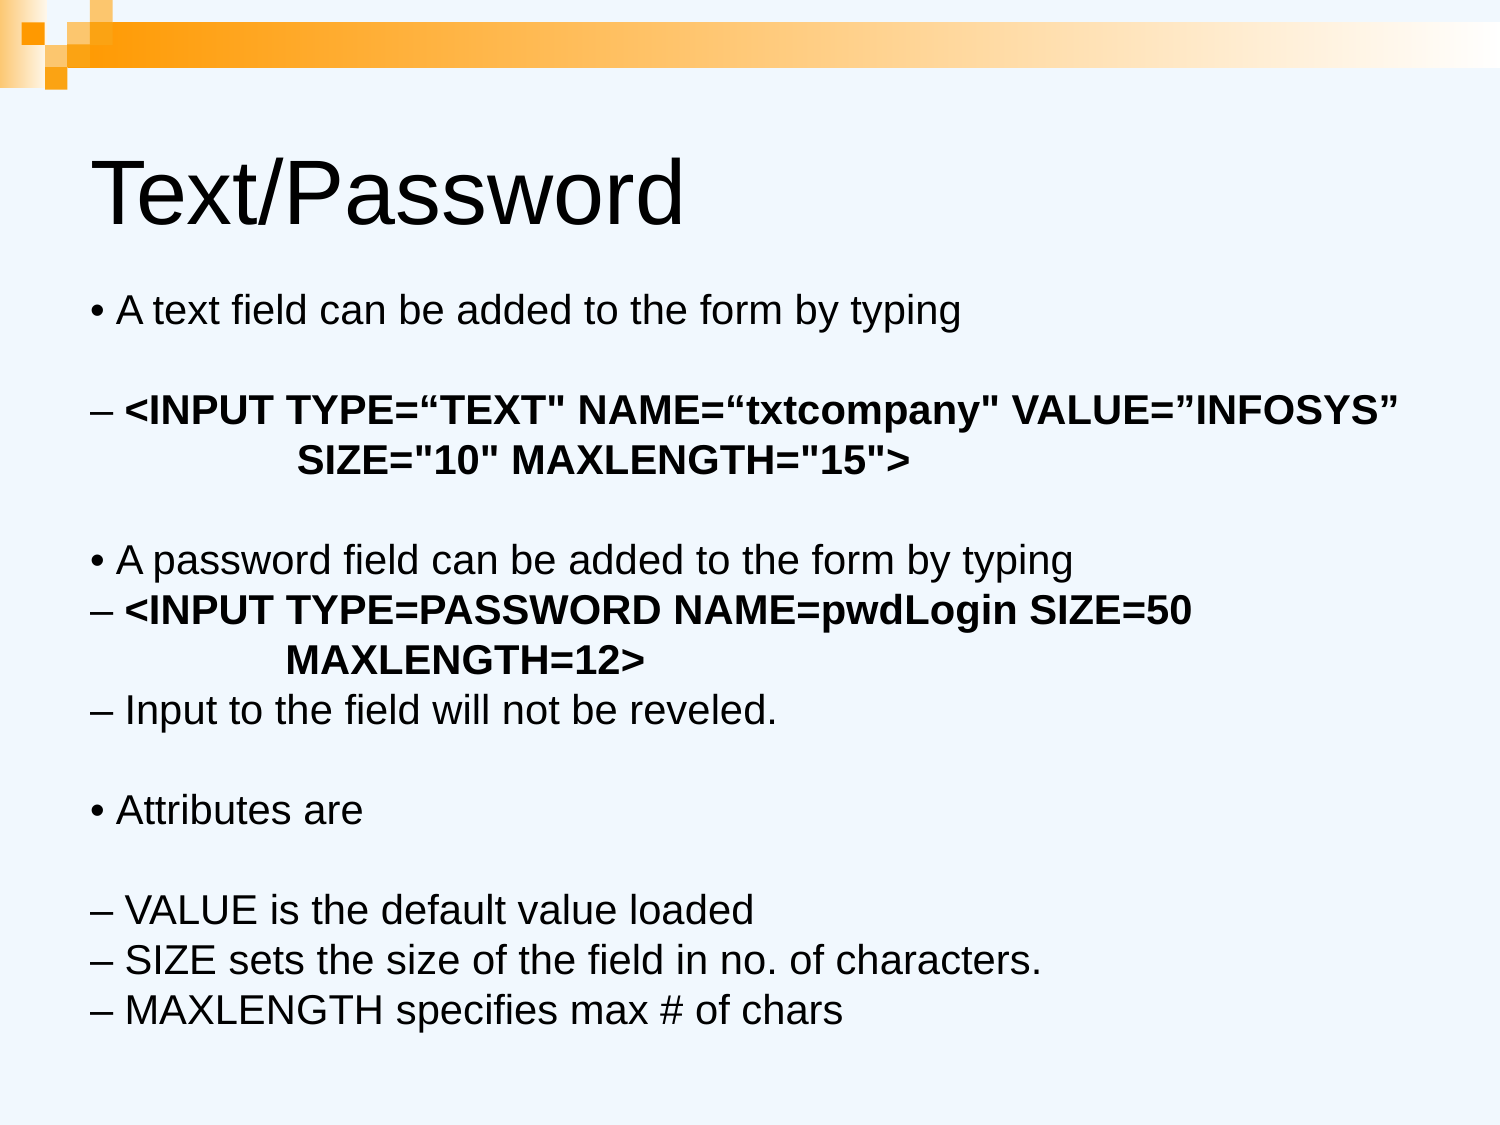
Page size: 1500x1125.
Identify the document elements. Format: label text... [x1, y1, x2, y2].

title Text/Password [75, 75, 1425, 275]
text_box • A text field can be added to the form by typing – <INPUT TYPE=“TEXT" NAME=“txtcompany" VALUE=”INFOSYS” SIZE="10" MAXLENGTH="15"> • A password field can be added to the form by typing – <INPUT TYPE=PASSWORD NAME=pwdLogin SIZE=50 MAXLENGTH=12> – Input to the field will not be reveled. • Attributes are – VALUE is the default value loaded – SIZE sets the size of the field in no. of characters. – MAXLENGTH specifies max # of chars [74, 275, 1438, 1041]
